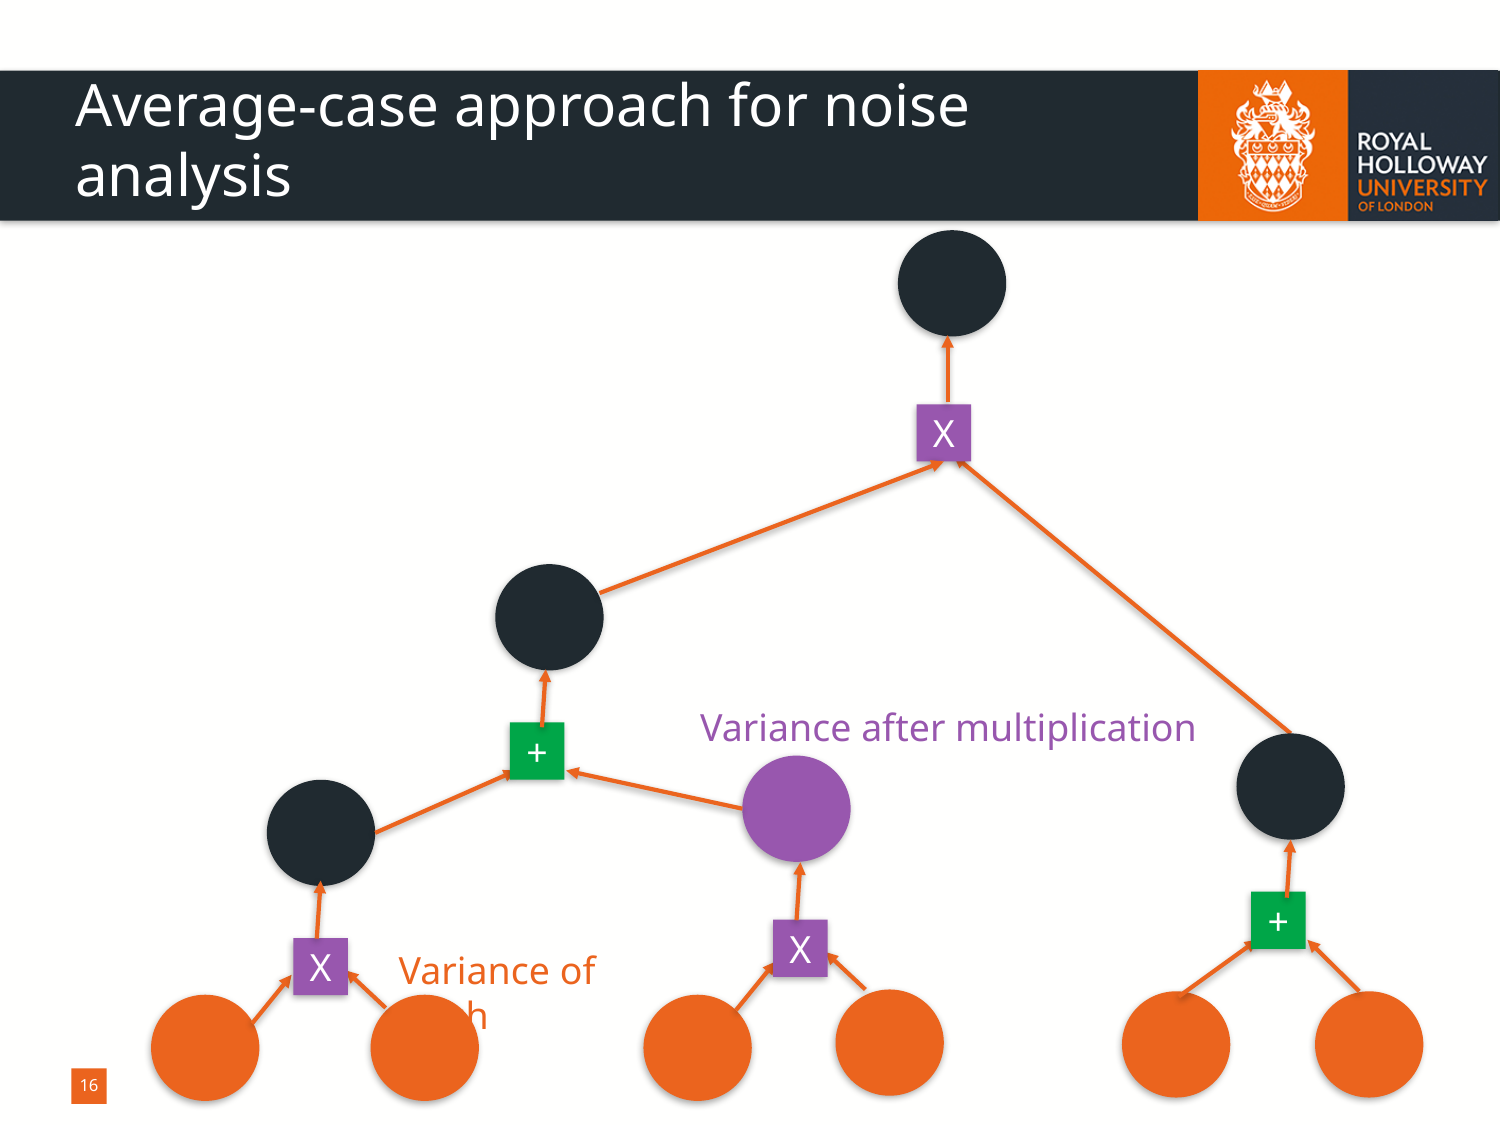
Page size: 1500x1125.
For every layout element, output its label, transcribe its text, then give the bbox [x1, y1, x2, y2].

text_box [642, 993, 753, 1102]
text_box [599, 461, 945, 594]
text_box [494, 563, 605, 672]
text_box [735, 861, 866, 1011]
text_box X [916, 404, 972, 461]
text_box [1178, 839, 1360, 997]
picture [1198, 70, 1498, 221]
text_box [541, 669, 546, 728]
text_box [742, 757, 852, 860]
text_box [953, 455, 1291, 734]
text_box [251, 880, 386, 1024]
text_box [834, 988, 945, 1097]
text_box [1314, 990, 1425, 1099]
text_box [897, 229, 1008, 338]
text_box [266, 778, 376, 878]
slide_number 16 [71, 1068, 107, 1104]
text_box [565, 770, 743, 809]
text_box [374, 770, 517, 834]
text_box [369, 1032, 480, 1102]
text_box Variance of fresh [383, 939, 680, 1045]
text_box [150, 993, 261, 1102]
text_box [1235, 732, 1346, 838]
text_box Variance after multiplication [685, 696, 1213, 757]
title Average-case approach for noise analysis [75, 62, 1149, 214]
text_box [1121, 990, 1232, 1099]
text_box + [509, 722, 565, 780]
